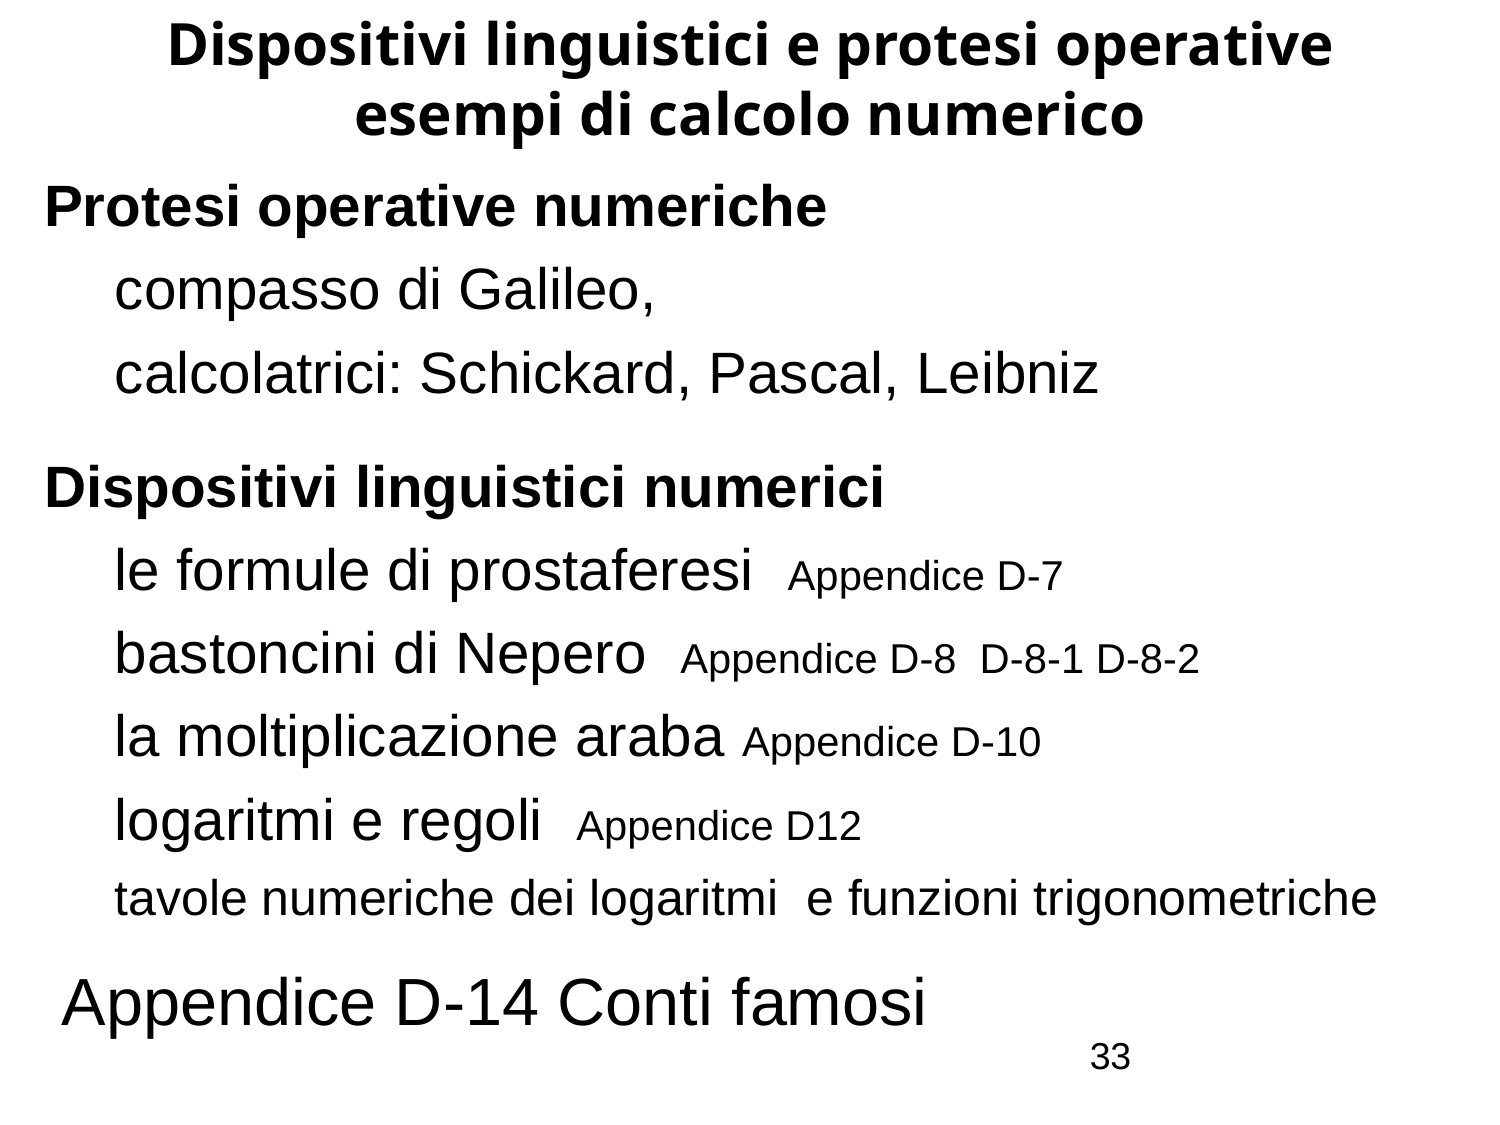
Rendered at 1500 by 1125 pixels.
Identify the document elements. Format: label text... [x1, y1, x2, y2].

slide_number 33 [1074, 1024, 1425, 1103]
list Protesi operative numeriche compasso di Galileo, calcolatrici: Schickard, Pascal, Leibniz Dispositivi linguistici numerici le formule di prostaferesi Appendice D-7 bastoncini di Nepero Appendice D-8 D-8-1 D-8-2 la moltiplicazione araba Appendice D-10 logaritmi e regoli Appendice D12 tavole numeriche dei logaritmi e funzioni trigonometriche Appendice D-14 Conti famosi [29, 160, 1500, 1125]
title Dispositivi linguistici e protesi operative esempi di calcolo numerico [75, 0, 1425, 160]
